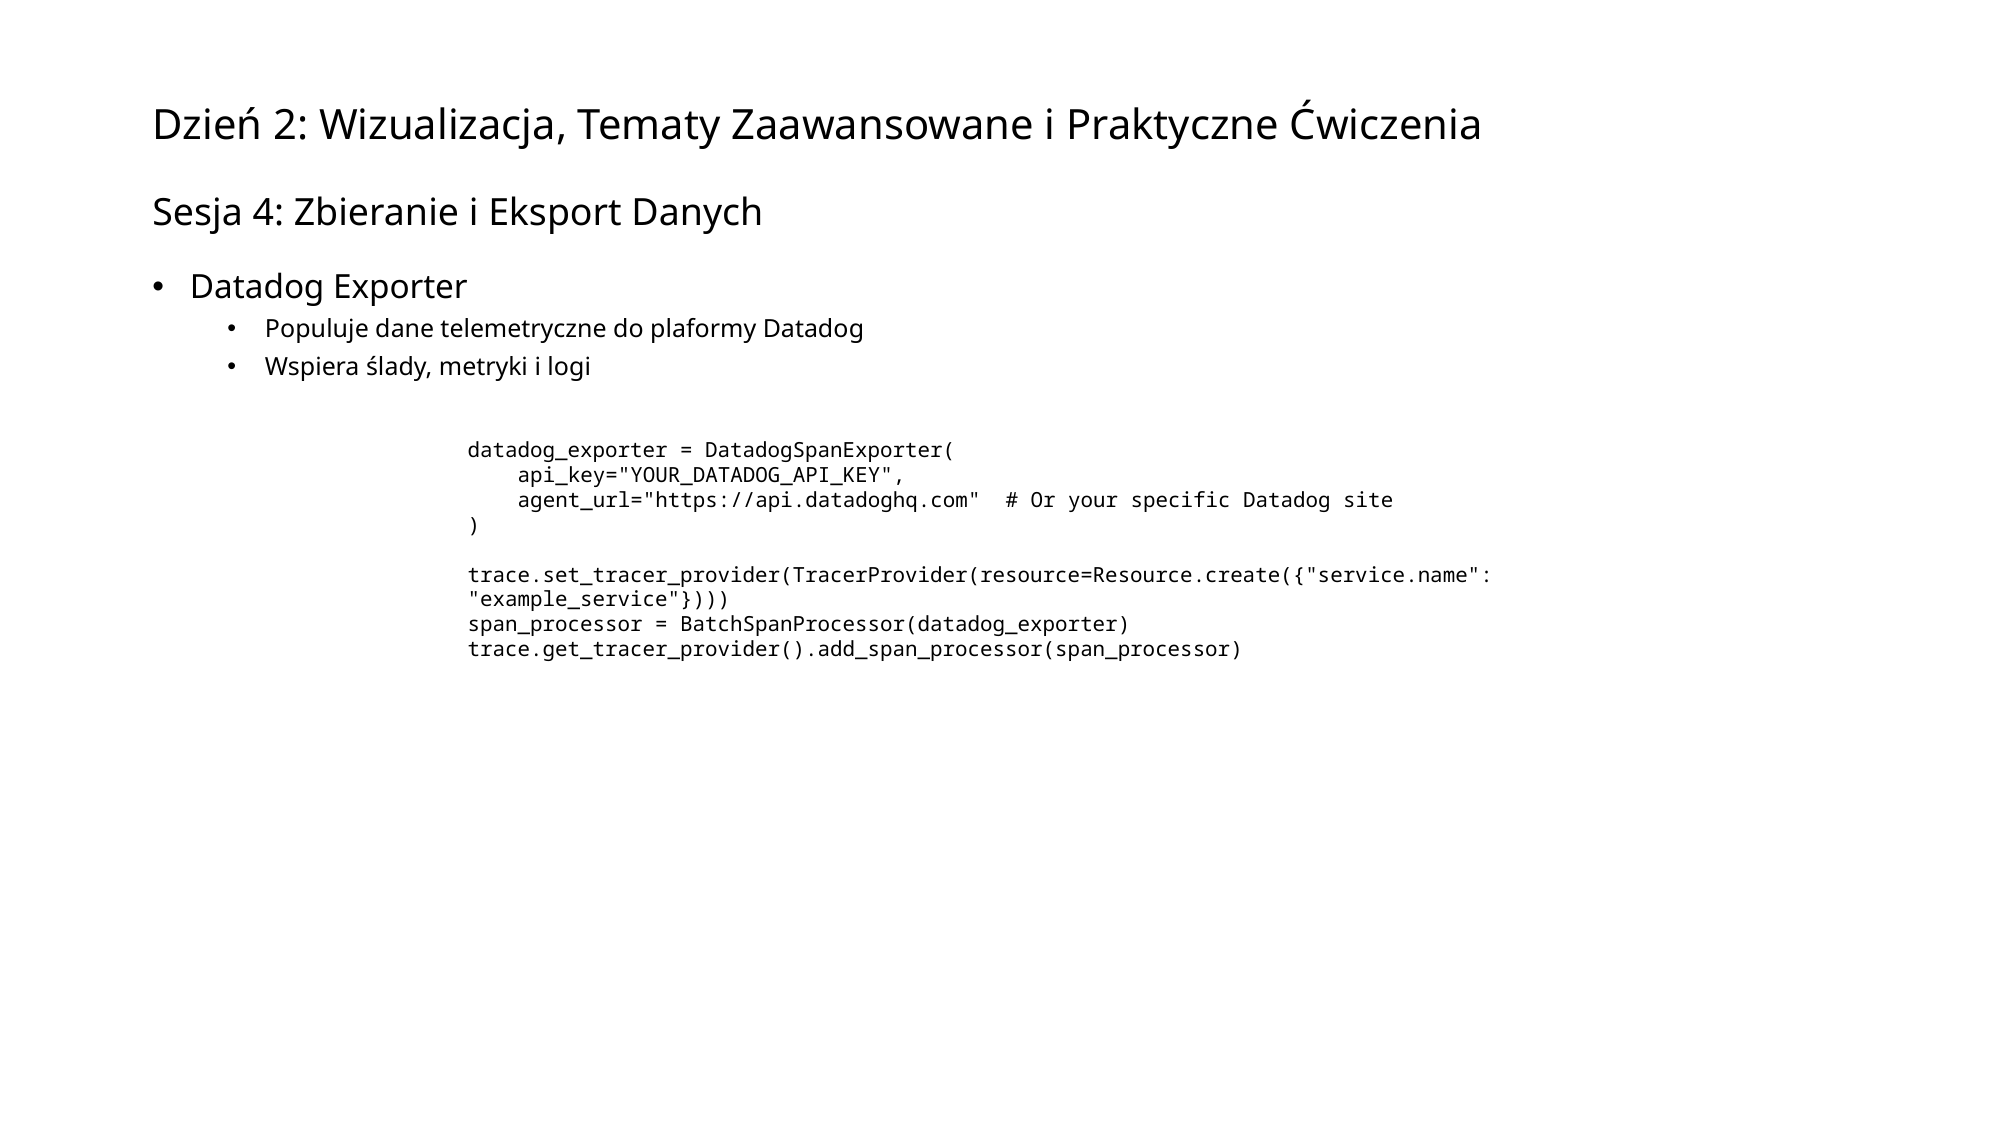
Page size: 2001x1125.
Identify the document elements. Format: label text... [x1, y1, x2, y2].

list Datadog Exporter Populuje dane telemetryczne do plaformy Datadog Wspiera ślady, metryki i logi [137, 278, 1488, 1080]
title Dzień 2: Wizualizacja, Tematy Zaawansowane i Praktyczne Ćwiczenia Sesja 4: Zbieranie i Eksport Danych [137, 59, 1863, 278]
text_box datadog_exporter = DatadogSpanExporter( api_key="YOUR_DATADOG_API_KEY", agent_url="https://api.datadoghq.com" # Or your specific Datadog site ) trace.set_tracer_provider(TracerProvider(resource=Resource.create({"service.name": "example_service"}))) span_processor = BatchSpanProcessor(datadog_exporter) trace.get_tracer_provider().add_span_processor(span_processor) [452, 428, 1548, 669]
